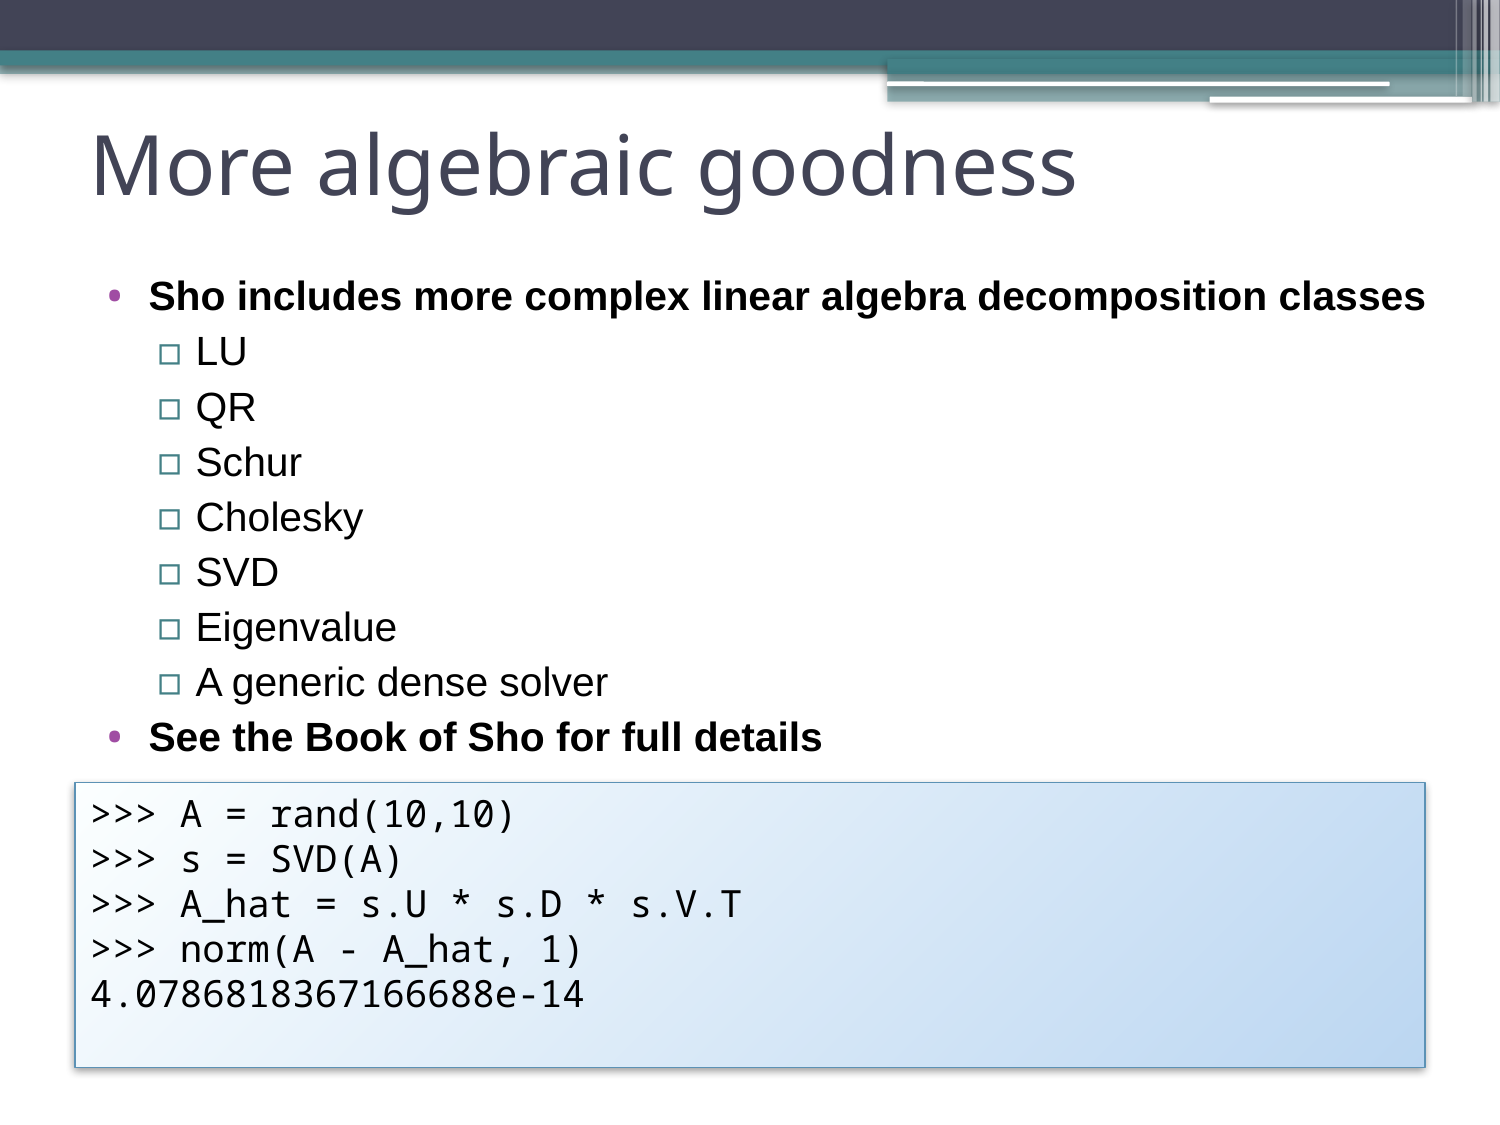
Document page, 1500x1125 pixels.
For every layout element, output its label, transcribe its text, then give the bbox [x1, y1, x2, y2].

title More algebraic goodness [75, 75, 1425, 250]
list Sho includes more complex linear algebra decomposition classes LU QR Schur Cholesky SVD Eigenvalue A generic dense solver See the Book of Sho for full details [75, 262, 1475, 825]
text_box >>> A = rand(10,10) >>> s = SVD(A) >>> A_hat = s.U * s.D * s.V.T >>> norm(A - A_hat, 1) 4.0786818367166688e-14 [74, 782, 1426, 1068]
